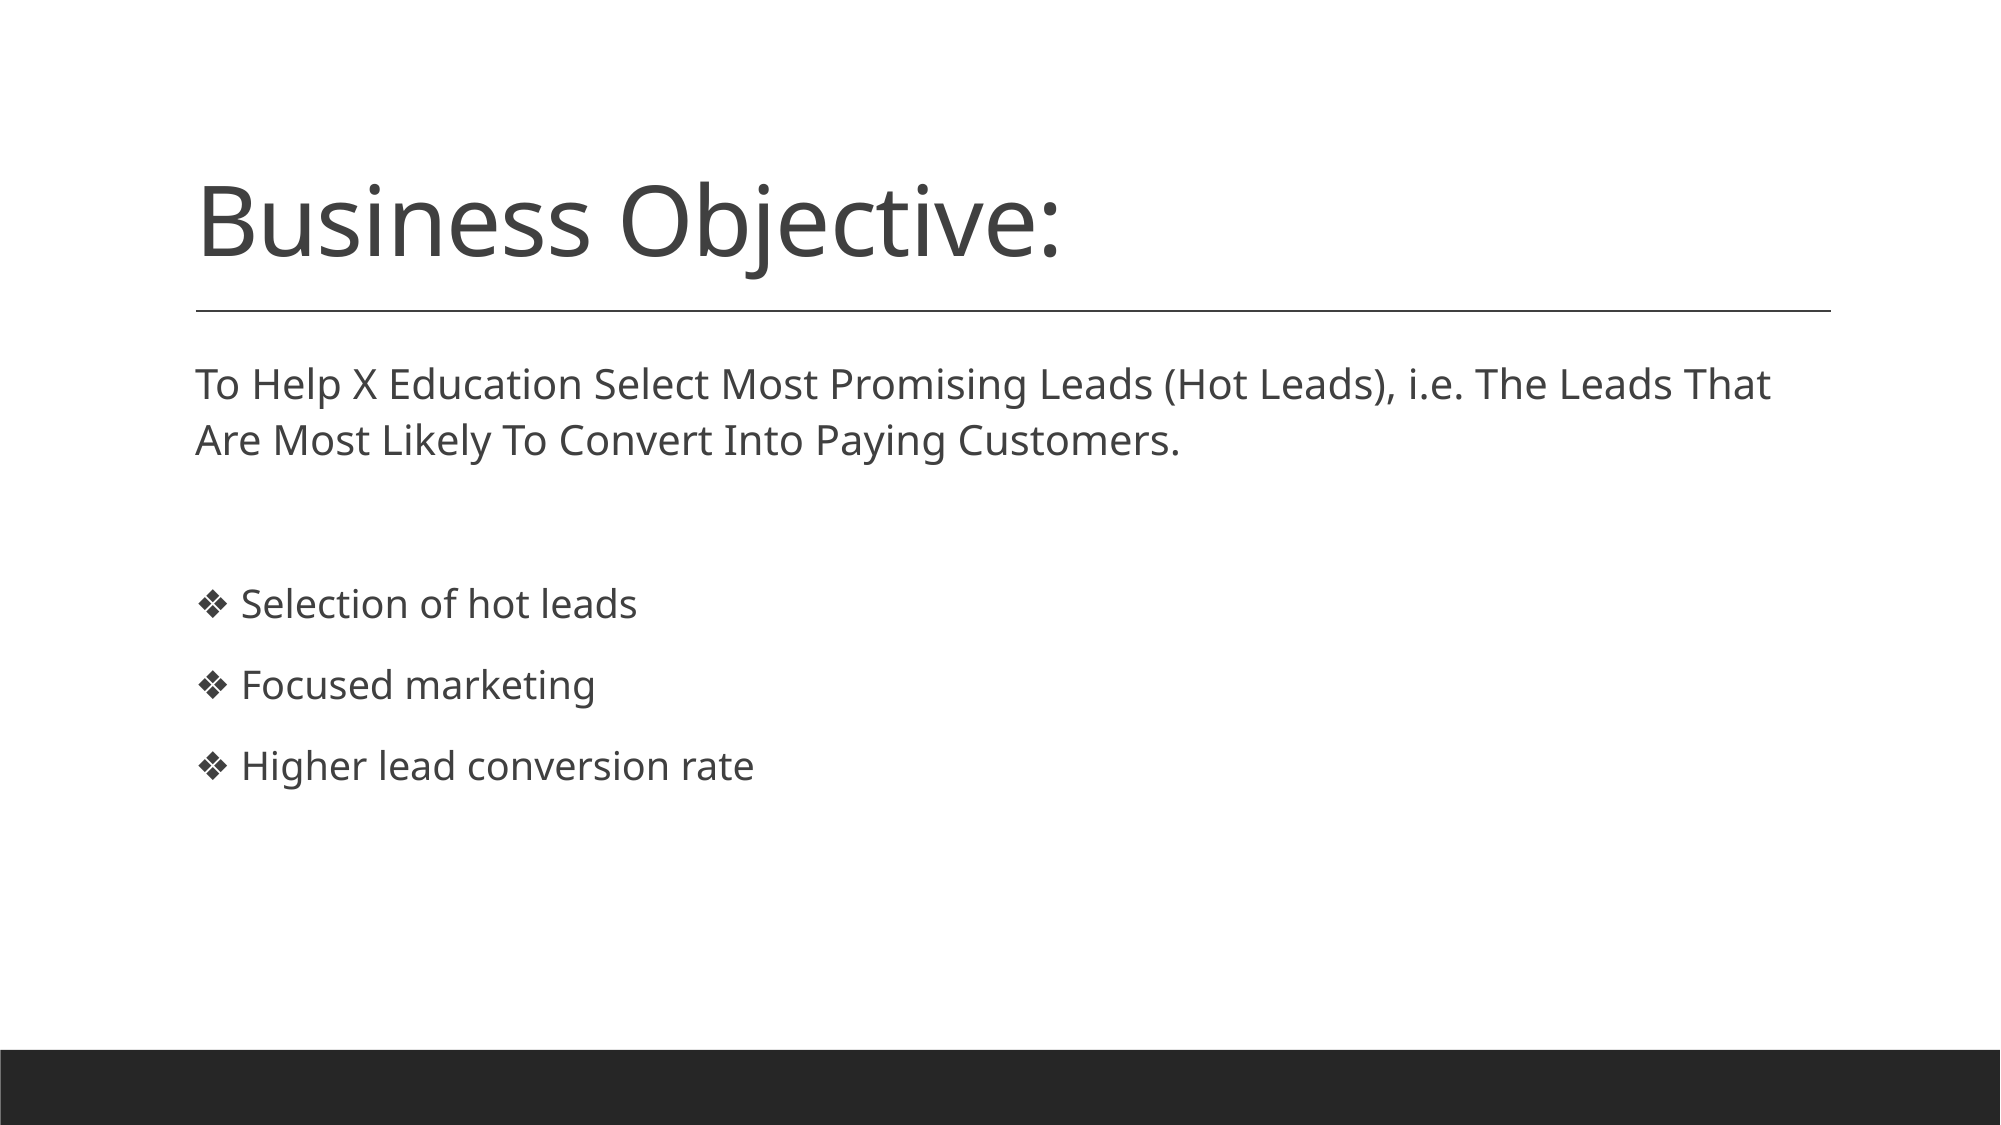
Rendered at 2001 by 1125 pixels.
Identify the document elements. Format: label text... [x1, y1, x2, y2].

list To Help X Education Select Most Promising Leads (Hot Leads), i.e. The Leads That Are Most Likely To Convert Into Paying Customers. ❖ Selection of hot leads ❖ Focused marketing ❖ Higher lead conversion rate [180, 345, 1830, 963]
title Business Objective: [180, 47, 1830, 285]
